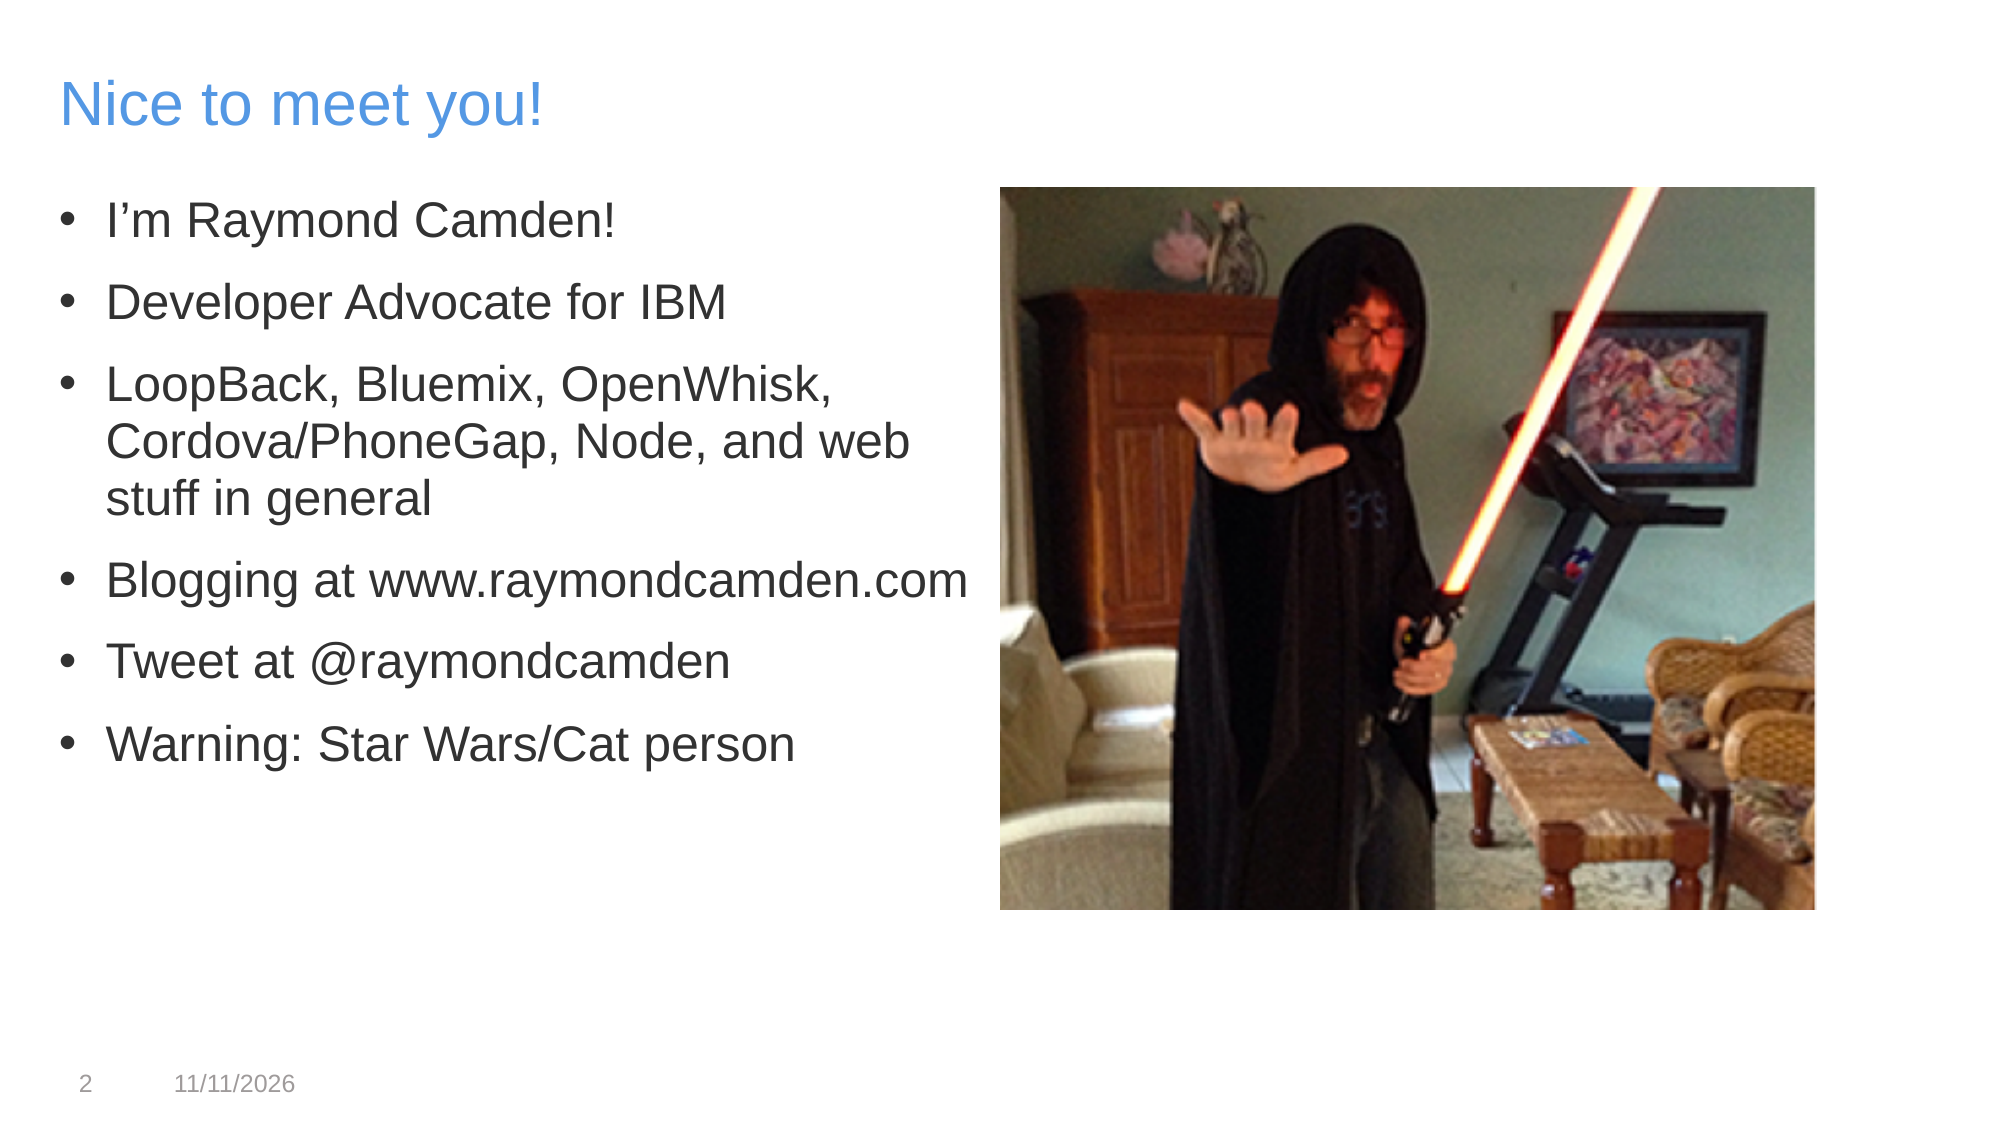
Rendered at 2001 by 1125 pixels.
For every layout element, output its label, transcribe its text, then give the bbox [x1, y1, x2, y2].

list I’m Raymond Camden! Developer Advocate for IBM LoopBack, Bluemix, OpenWhisk, Cordova/PhoneGap, Node, and web stuff in general Blogging at www.raymondcamden.com Tweet at @raymondcamden Warning: Star Wars/Cat person [43, 184, 1000, 891]
picture [999, 187, 1817, 910]
slide_number 2 [63, 1061, 159, 1103]
list Nice to meet you! [44, 63, 869, 166]
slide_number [159, 1061, 609, 1103]
